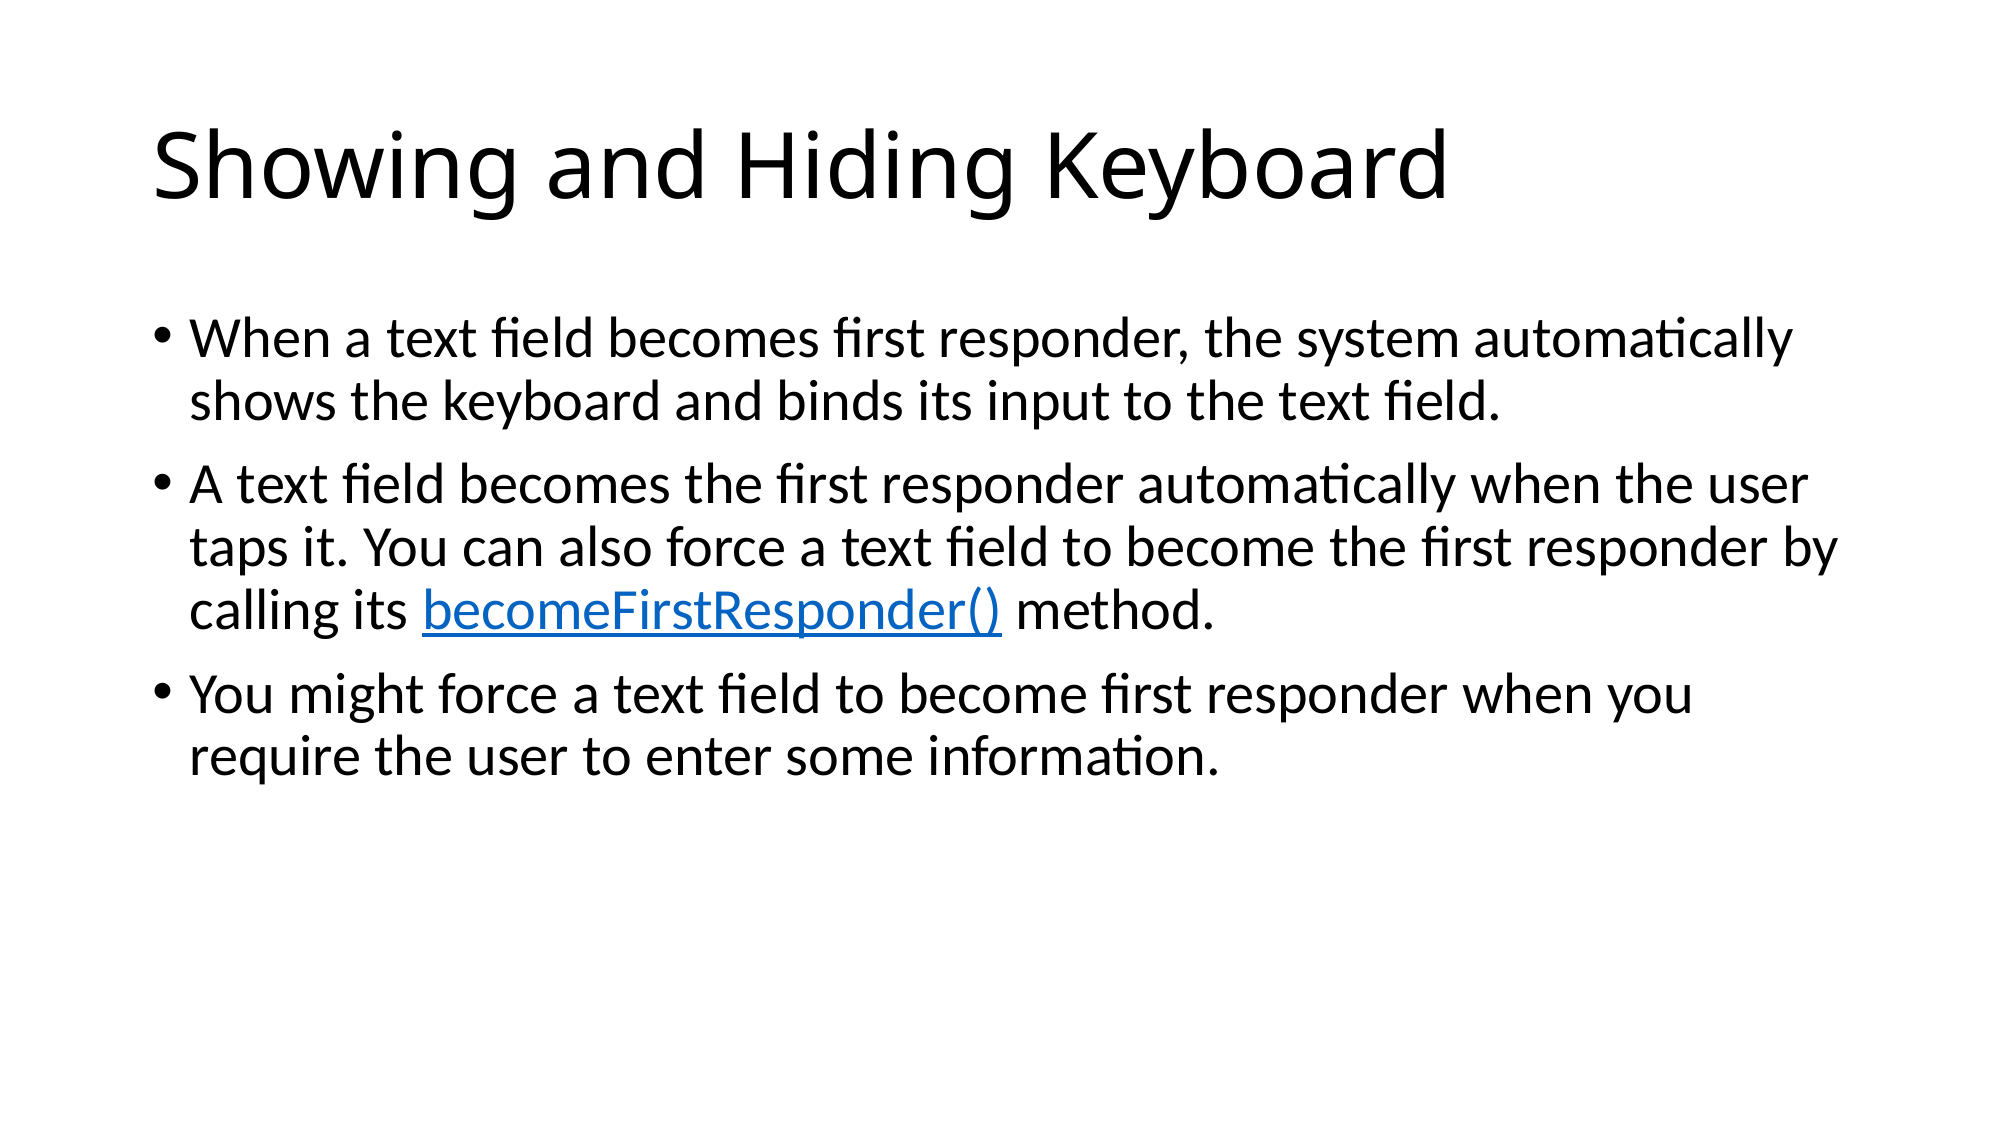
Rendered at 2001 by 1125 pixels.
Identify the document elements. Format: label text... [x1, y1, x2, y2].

title Showing and Hiding Keyboard [137, 59, 1863, 278]
list When a text field becomes first responder, the system automatically shows the keyboard and binds its input to the text field. A text field becomes the first responder automatically when the user taps it. You can also force a text field to become the first responder by calling its becomeFirstResponder() method. You might force a text field to become first responder when you require the user to enter some information. [137, 299, 1863, 1014]
